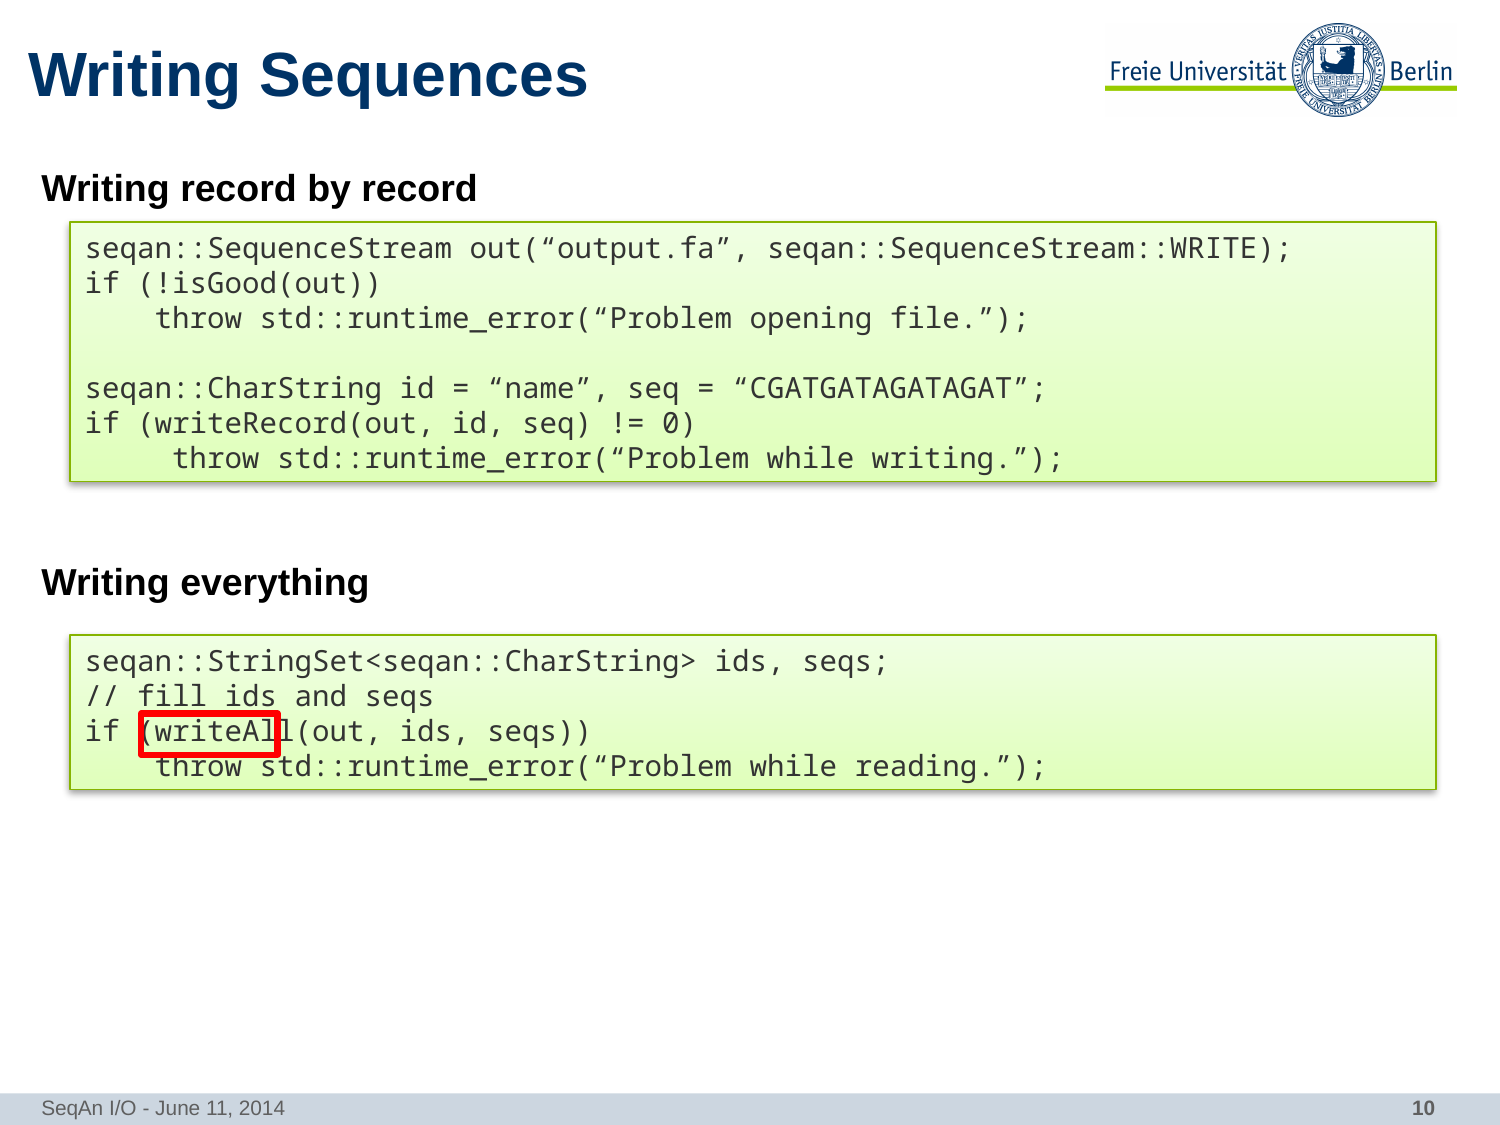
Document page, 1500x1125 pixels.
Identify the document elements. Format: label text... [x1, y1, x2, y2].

text_box seqan::StringSet<seqan::CharString> ids, seqs; // fill ids and seqs if (writeAll(out, ids, seqs)) throw std::runtime_error(“Problem while reading.”); [69, 634, 1437, 790]
text_box [141, 713, 278, 755]
footer SeqAn I/O - June 11, 2014 [40, 1087, 1022, 1125]
list Writing record by record Writing everything [40, 162, 1460, 1064]
picture [1105, 23, 1457, 117]
title Writing Sequences [27, 42, 1089, 113]
text_box seqan::SequenceStream out(“output.fa”, seqan::SequenceStream::WRITE); if (!isGood(out)) throw std::runtime_error(“Problem opening file.”); seqan::CharString id = “name”, seq = “CGATGATAGATAGAT”; if (writeRecord(out, id, seq) != 0) throw std::runtime_error(“Problem while writing.”); [69, 221, 1437, 482]
